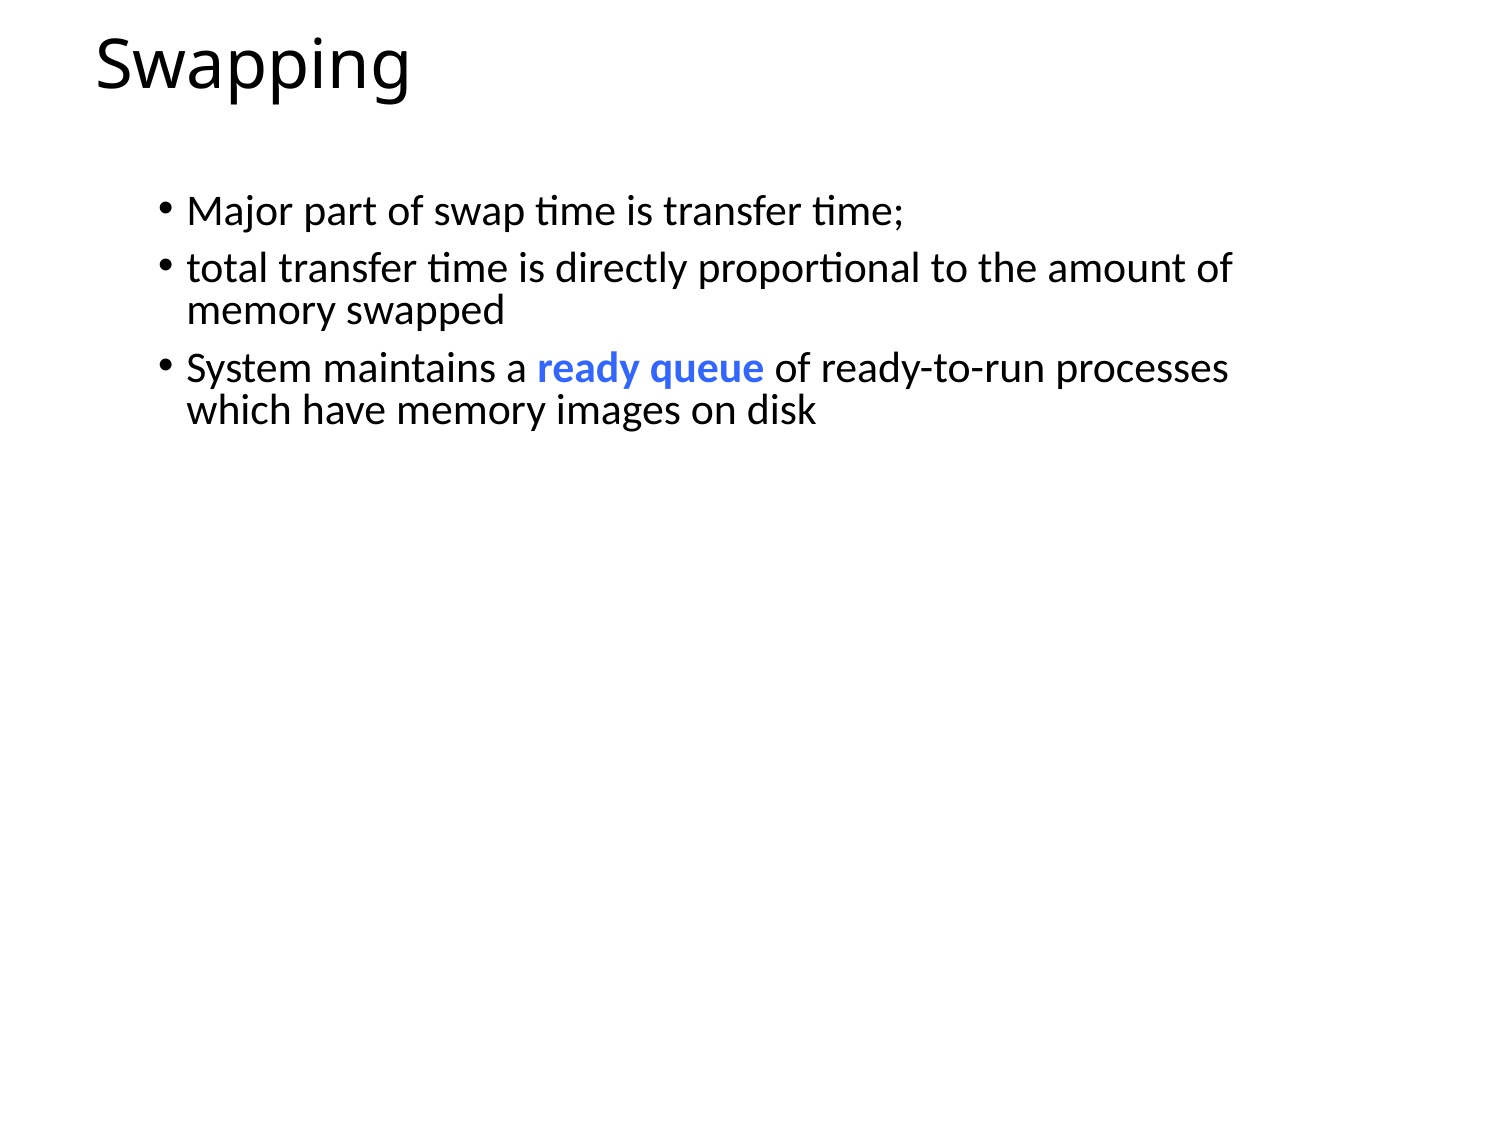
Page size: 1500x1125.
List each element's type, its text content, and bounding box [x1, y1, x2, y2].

list Major part of swap time is transfer time; total transfer time is directly proportional to the amount of memory swapped System maintains a ready queue of ready-to-run processes which have memory images on disk [143, 184, 1300, 1016]
title Swapping [80, 19, 1431, 115]
